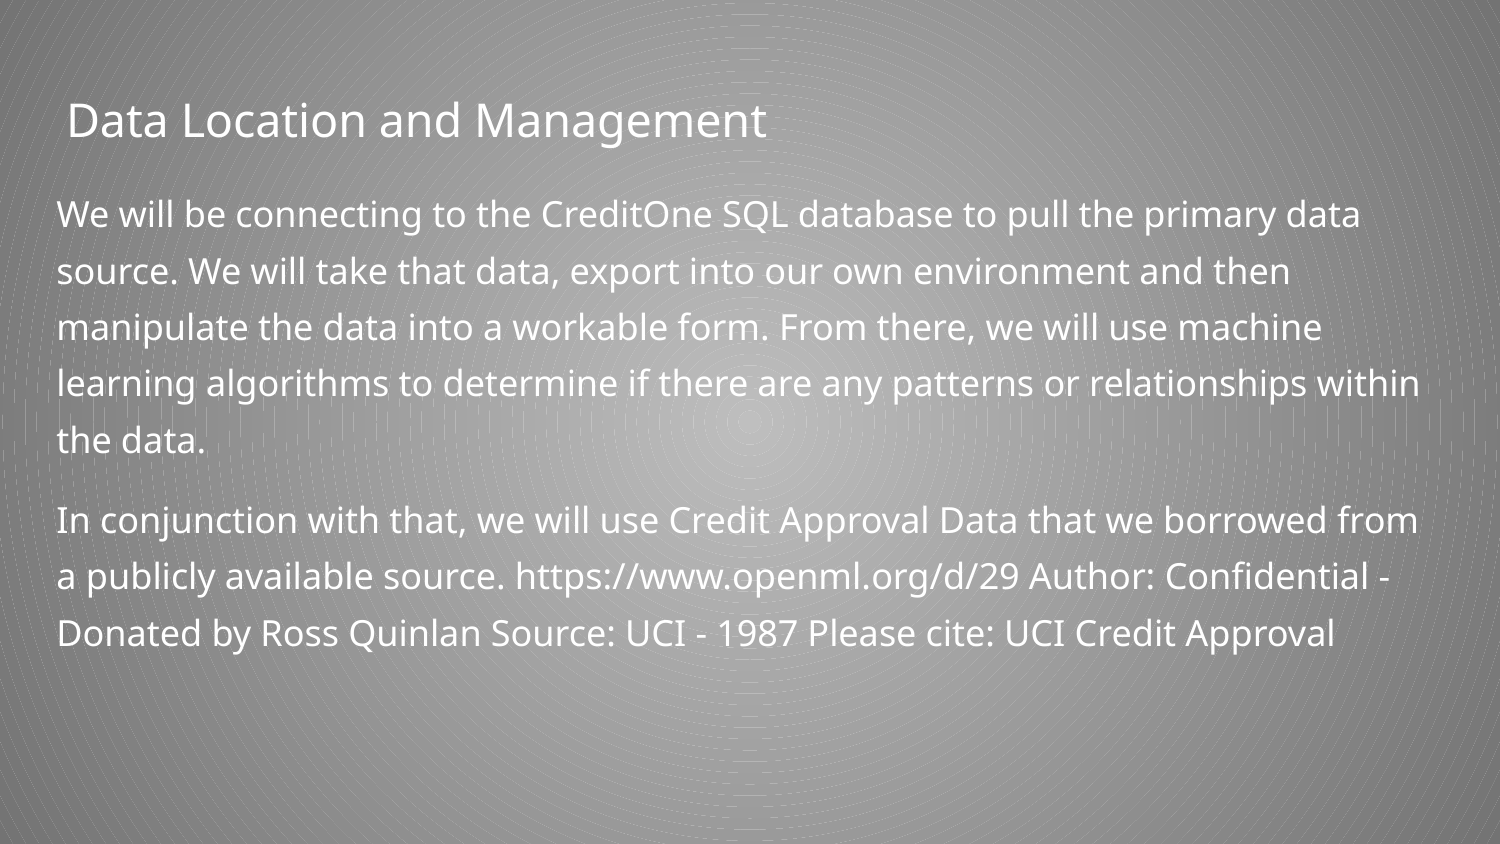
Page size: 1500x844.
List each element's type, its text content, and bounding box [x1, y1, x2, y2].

title Data Location and Management [51, 72, 1449, 167]
list We will be connecting to the CreditOne SQL database to pull the primary data source. We will take that data, export into our own environment and then manipulate the data into a workable form. From there, we will use machine learning algorithms to determine if there are any patterns or relationships within the data. In conjunction with that, we will use Credit Approval Data that we borrowed from a publicly available source. https://www.openml.org/d/29 Author: Confidential - Donated by Ross Quinlan Source: UCI - 1987 Please cite: UCI Credit Approval [41, 166, 1440, 728]
